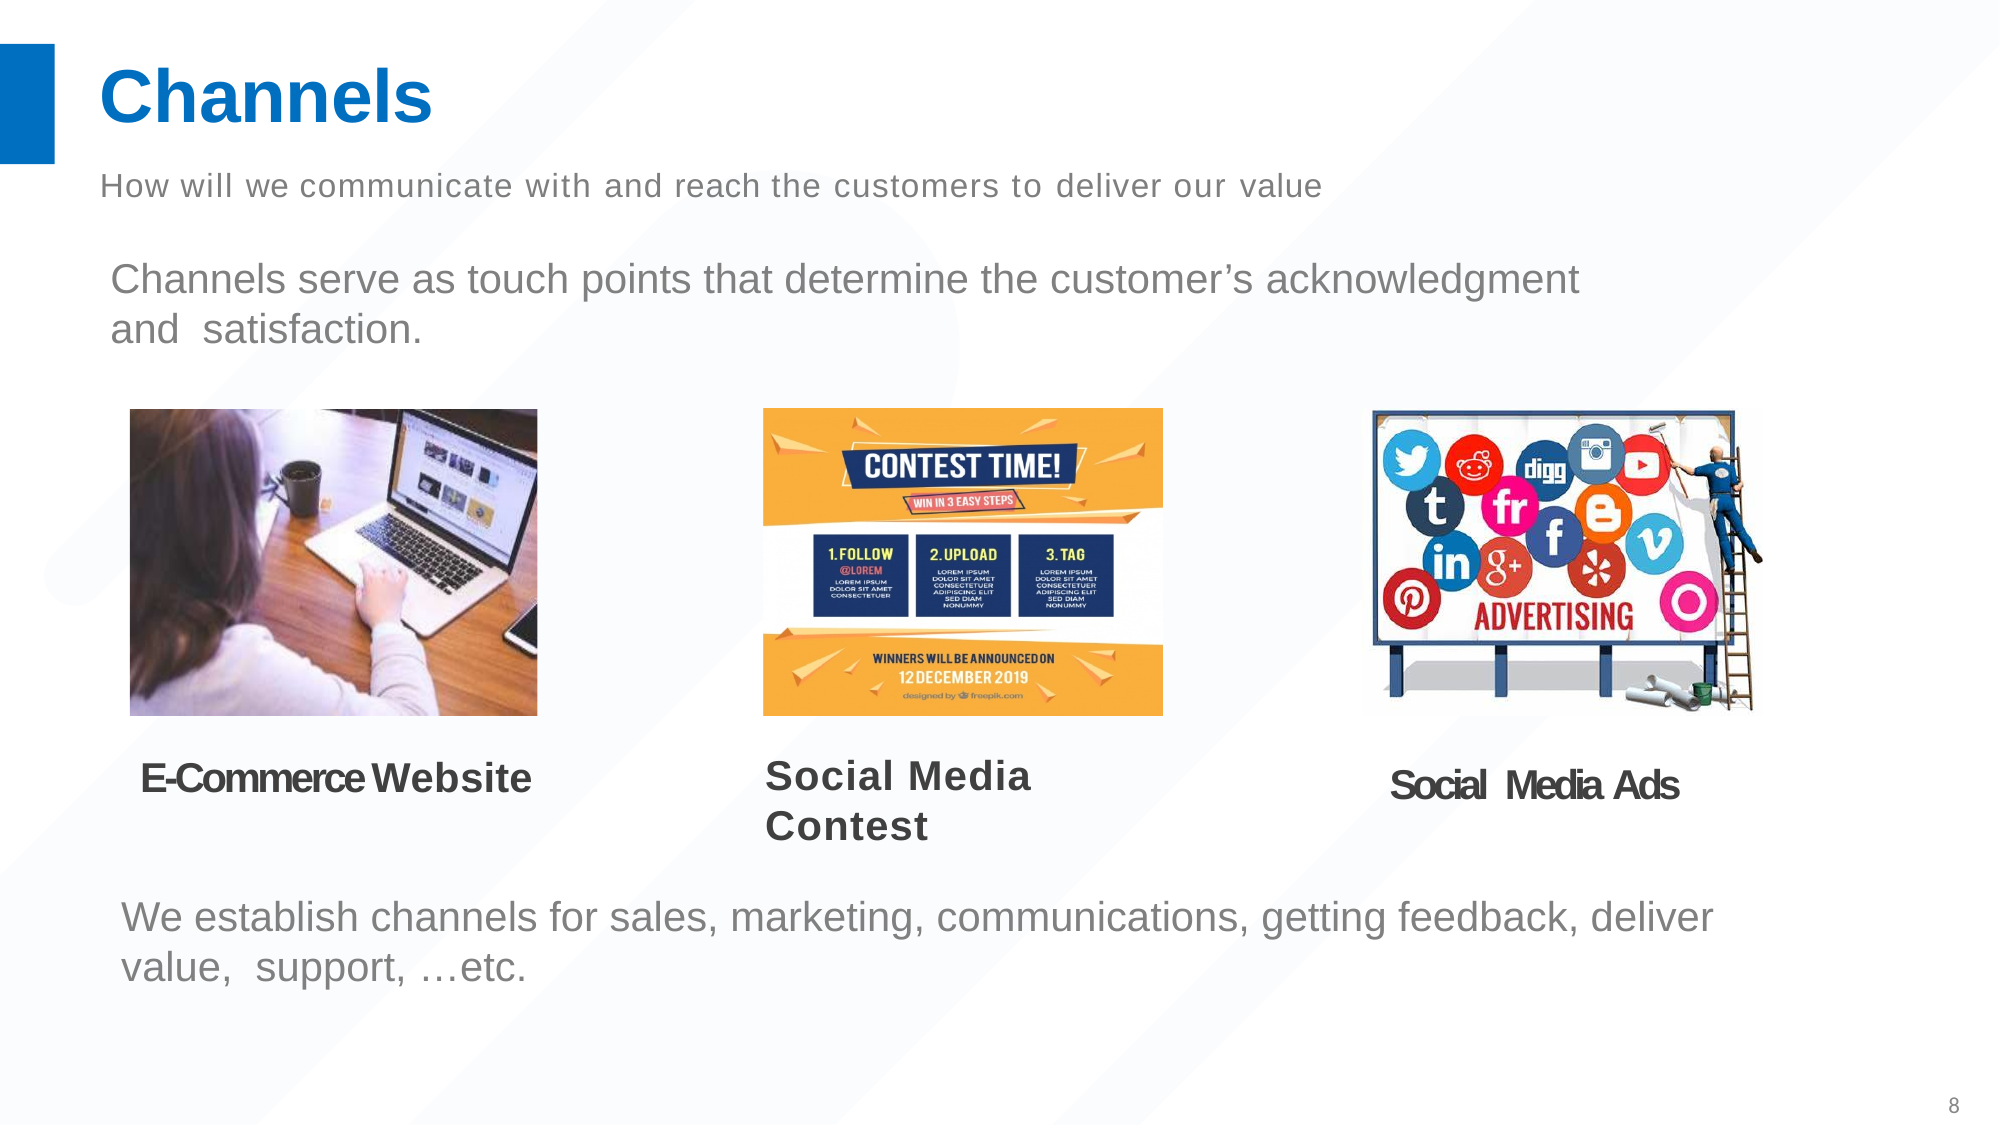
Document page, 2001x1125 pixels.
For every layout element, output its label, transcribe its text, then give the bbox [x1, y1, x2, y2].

text_box Social Media Ads [1387, 755, 1776, 782]
title Channels [97, 45, 438, 162]
text_box [129, 409, 538, 716]
text_box How will we communicate with and reach the customers to deliver our value Channels serve as touch points that determine the customer’s acknowledgment and satisfaction. [97, 162, 1659, 352]
text_box We establish channels for sales, marketing, communications, getting feedback, deliver value, support, …etc. [119, 782, 1835, 990]
picture [762, 408, 1163, 717]
text_box 8 [1946, 1088, 1974, 1119]
text_box Social Media Contest [763, 746, 1163, 782]
picture [1362, 408, 1763, 717]
text_box E-Commerce Website [137, 748, 543, 782]
